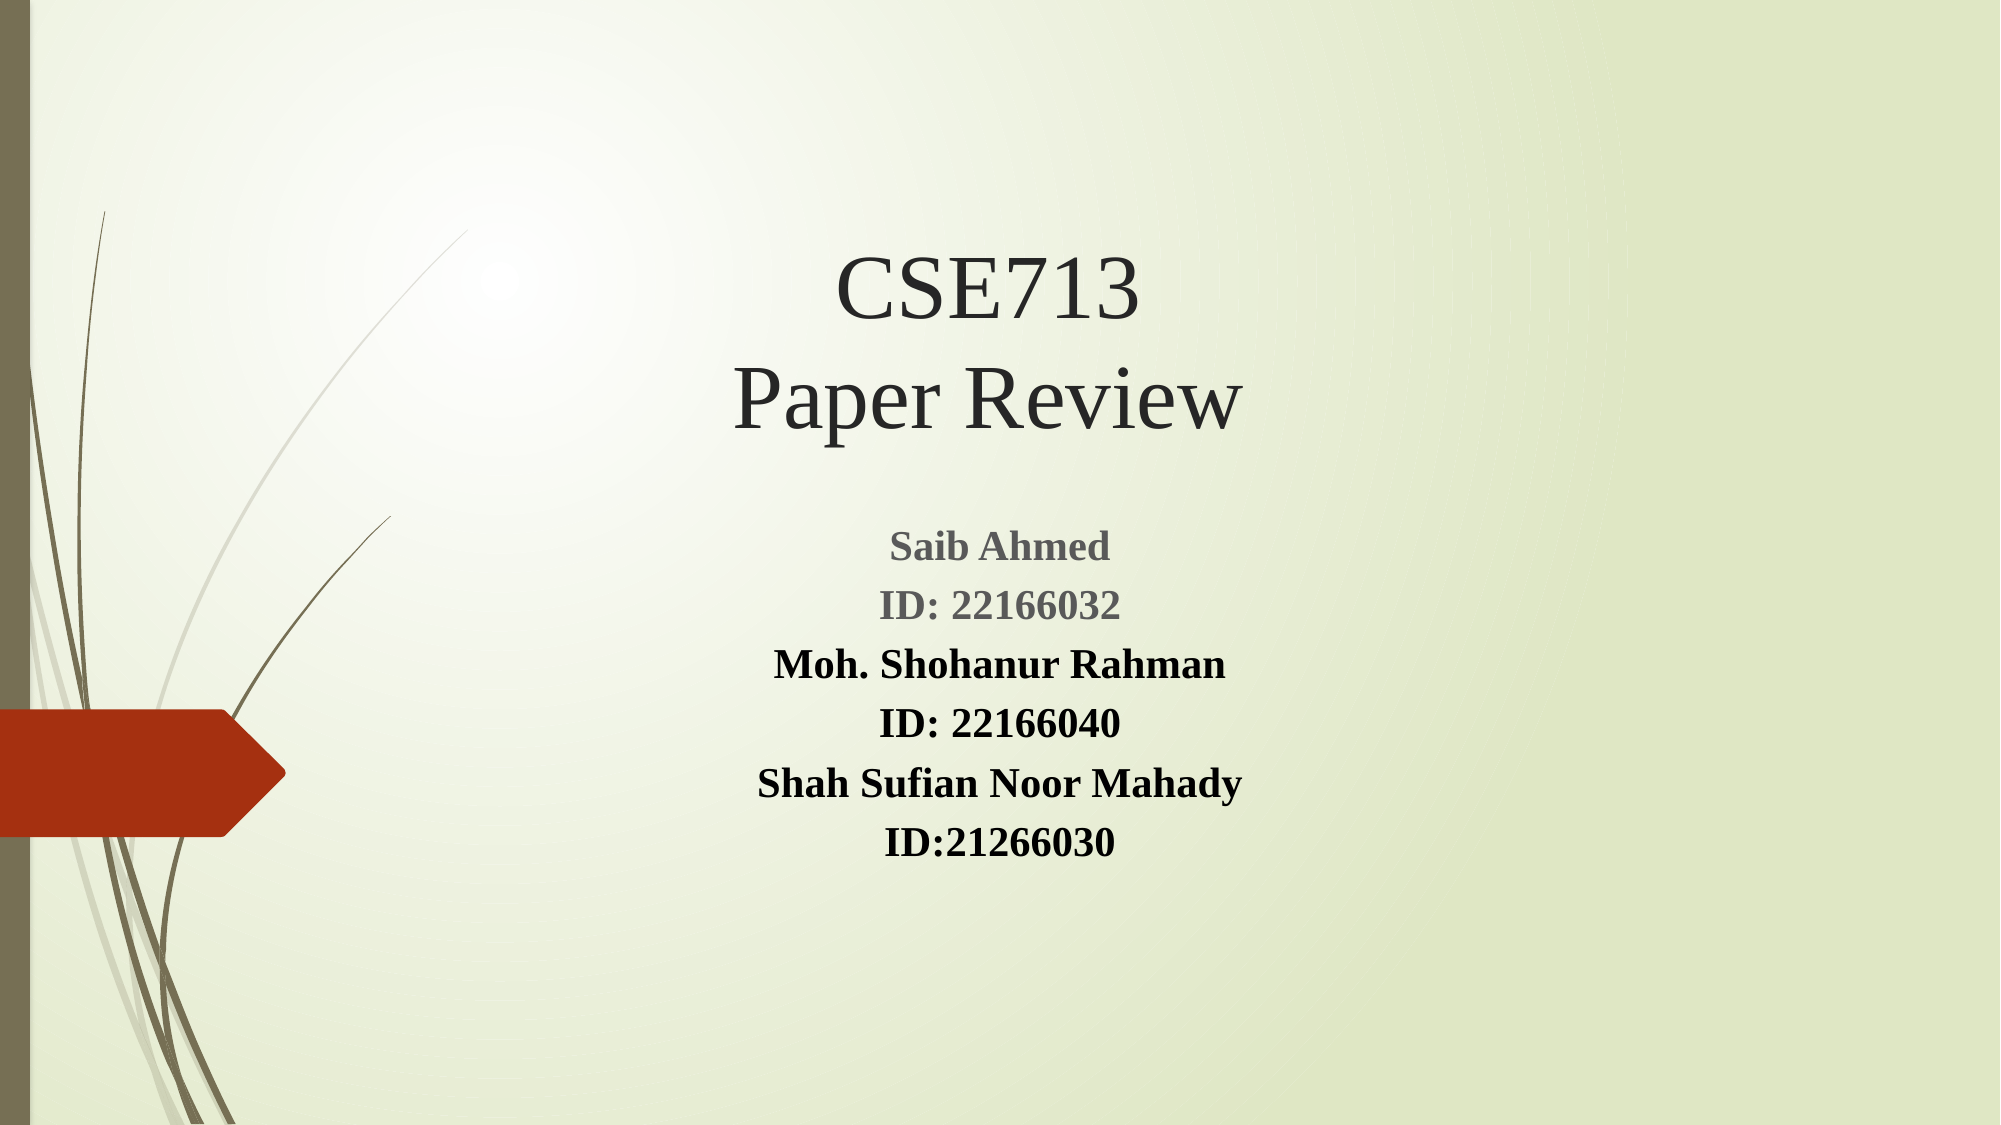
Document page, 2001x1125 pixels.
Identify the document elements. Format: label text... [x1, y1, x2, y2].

title CSE713 Paper Review [238, 90, 1739, 455]
subtitle Saib Ahmed ID: 22166032 Moh. Shohanur Rahman ID: 22166040 Shah Sufian Noor Mahady ID:21266030 [249, 510, 1750, 875]
